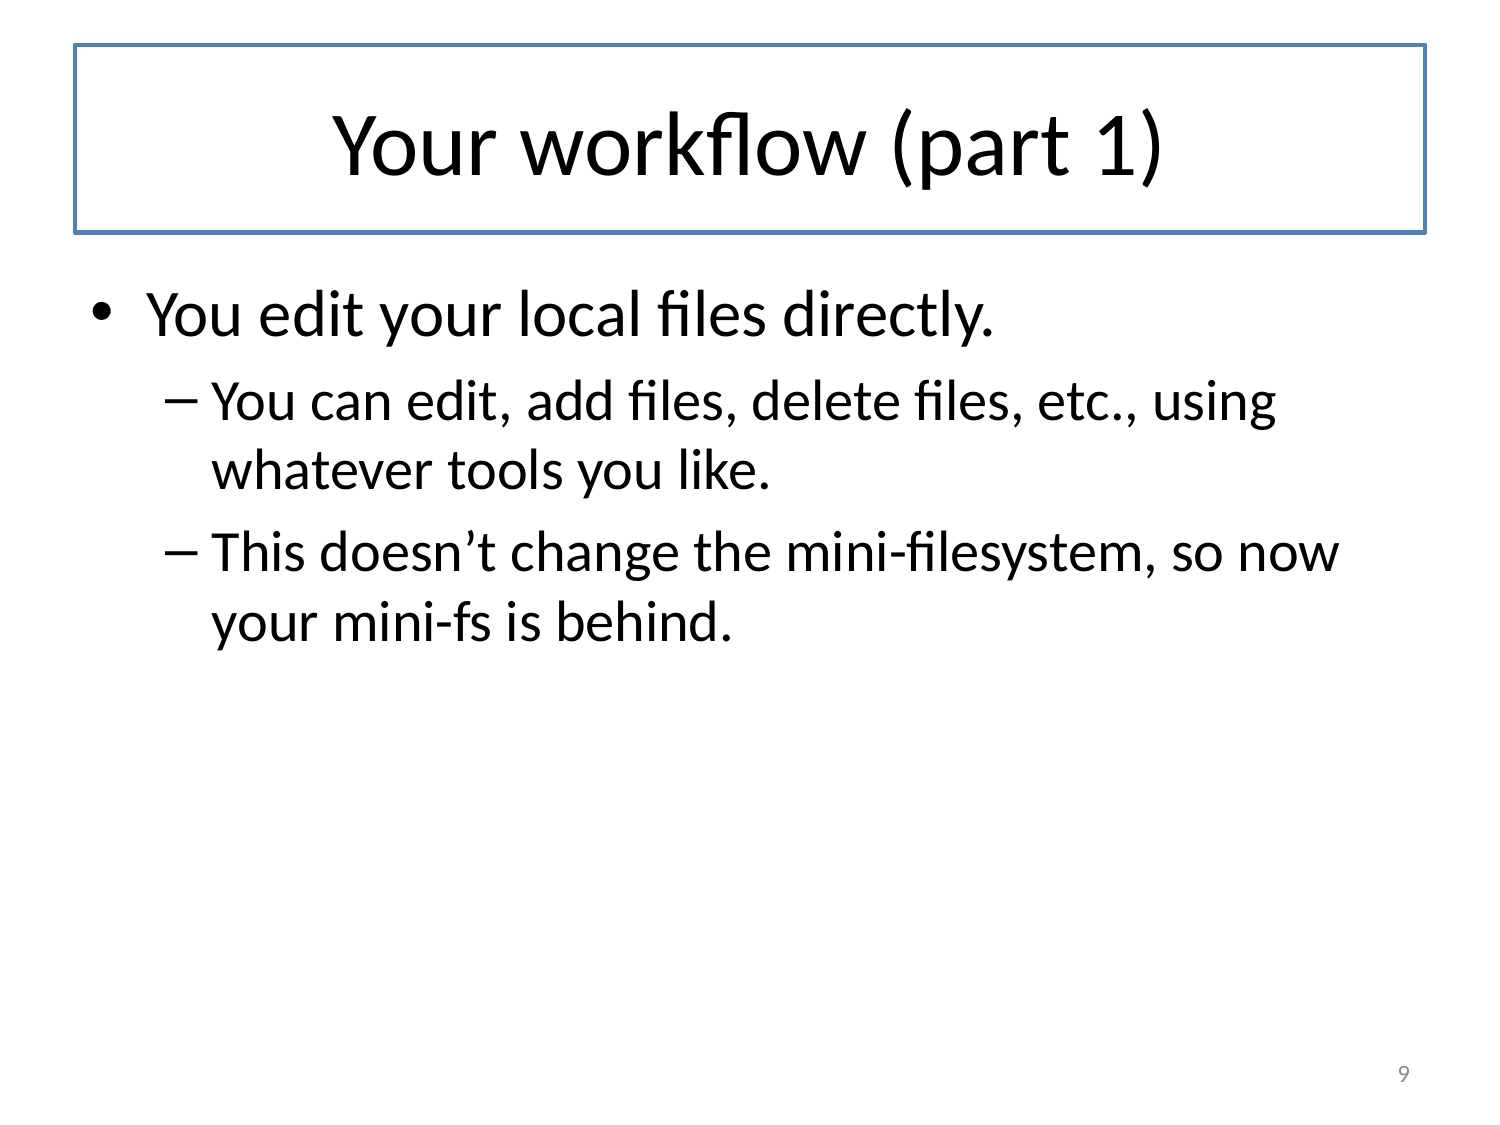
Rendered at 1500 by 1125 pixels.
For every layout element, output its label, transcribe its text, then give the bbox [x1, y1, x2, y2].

list You edit your local files directly. You can edit, add files, delete files, etc., using whatever tools you like. This doesn’t change the mini-filesystem, so now your mini-fs is behind. [75, 262, 1425, 1005]
slide_number 9 [1074, 1042, 1425, 1103]
title Your workflow (part 1) [73, 43, 1427, 235]
